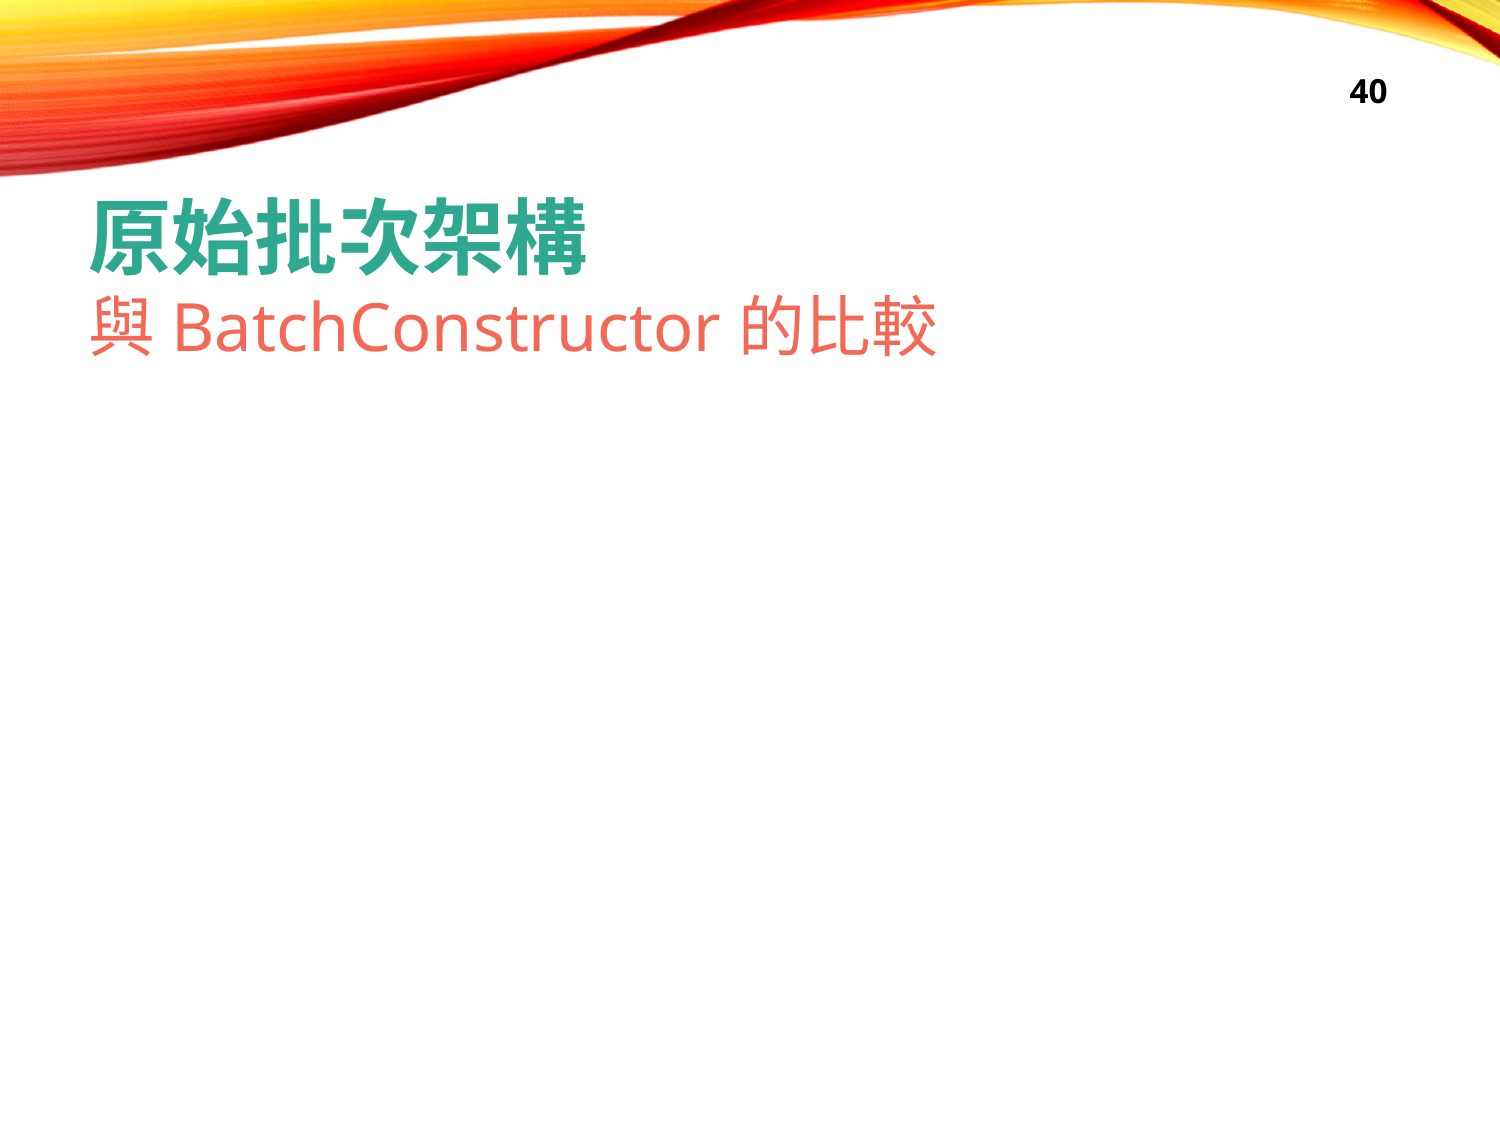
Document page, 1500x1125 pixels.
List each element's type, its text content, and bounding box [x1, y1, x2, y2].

text_box 原始批次架構 與BatchConstructor的比較 [0, 177, 1500, 373]
slide_number 40 [1078, 62, 1403, 123]
picture [0, 0, 1500, 177]
